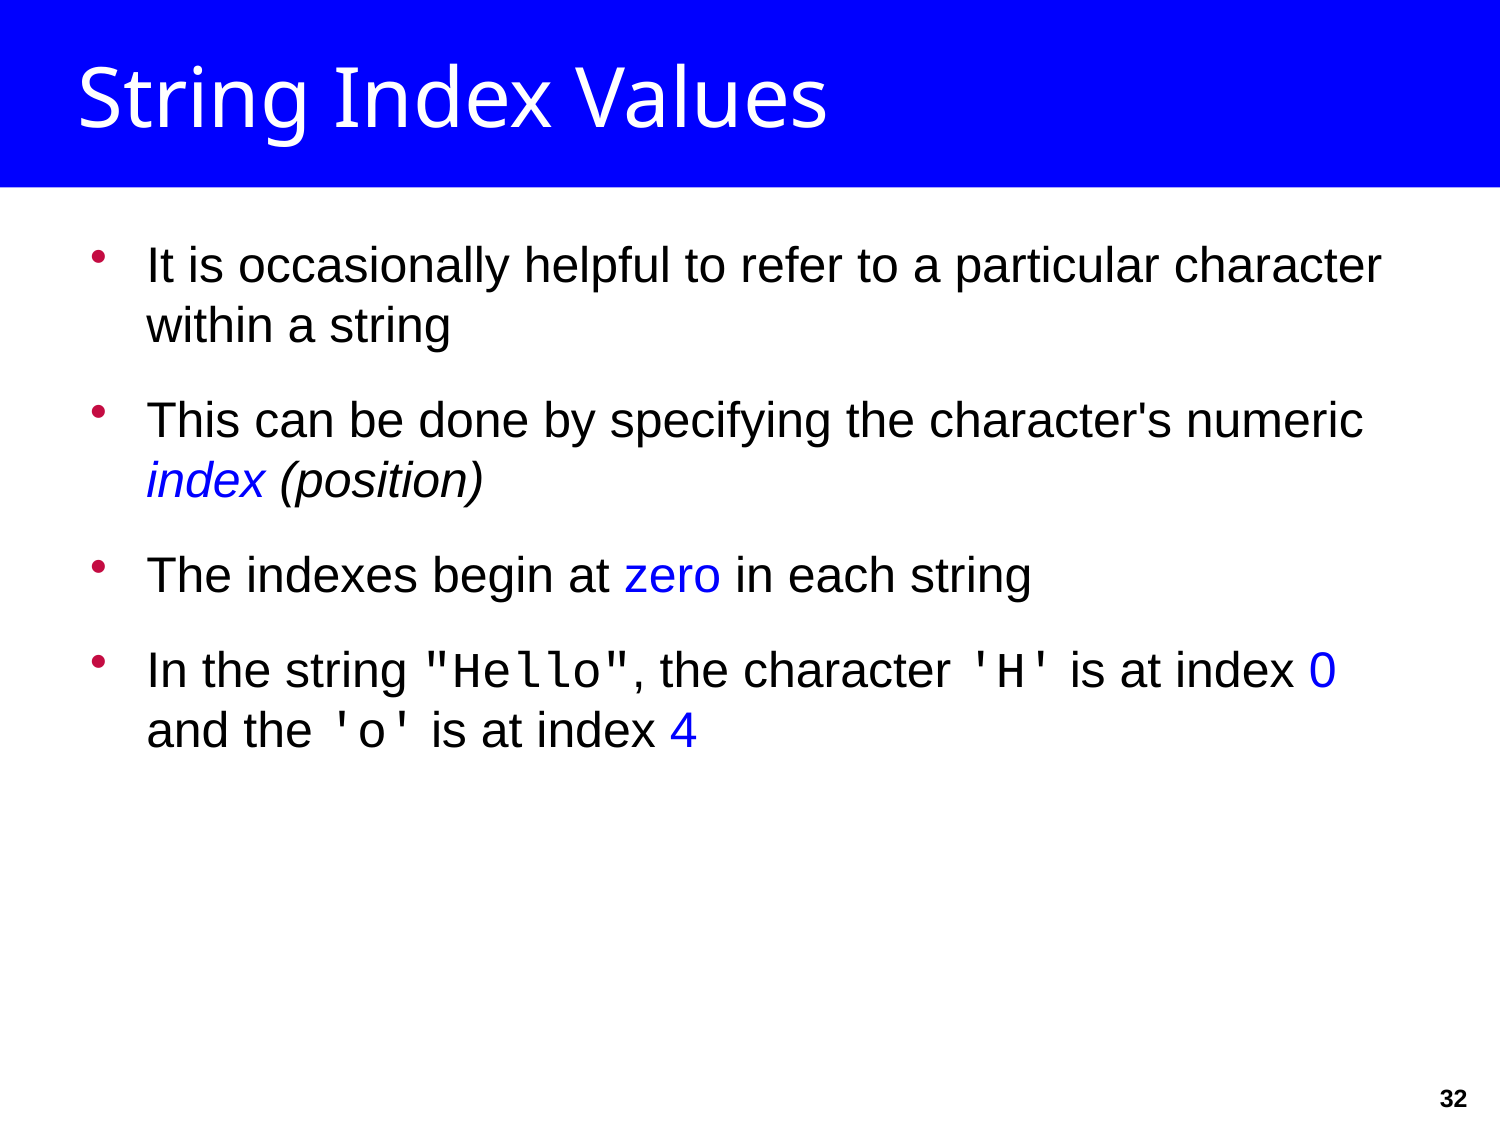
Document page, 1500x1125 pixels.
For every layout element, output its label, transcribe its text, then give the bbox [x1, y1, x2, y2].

list It is occasionally helpful to refer to a particular character within a string This can be done by specifying the character's numeric index (position) The indexes begin at zero in each string In the string "Hello", the character 'H' is at index 0 and the 'o' is at index 4 [75, 224, 1425, 1038]
title String Index Values [62, 37, 1363, 150]
